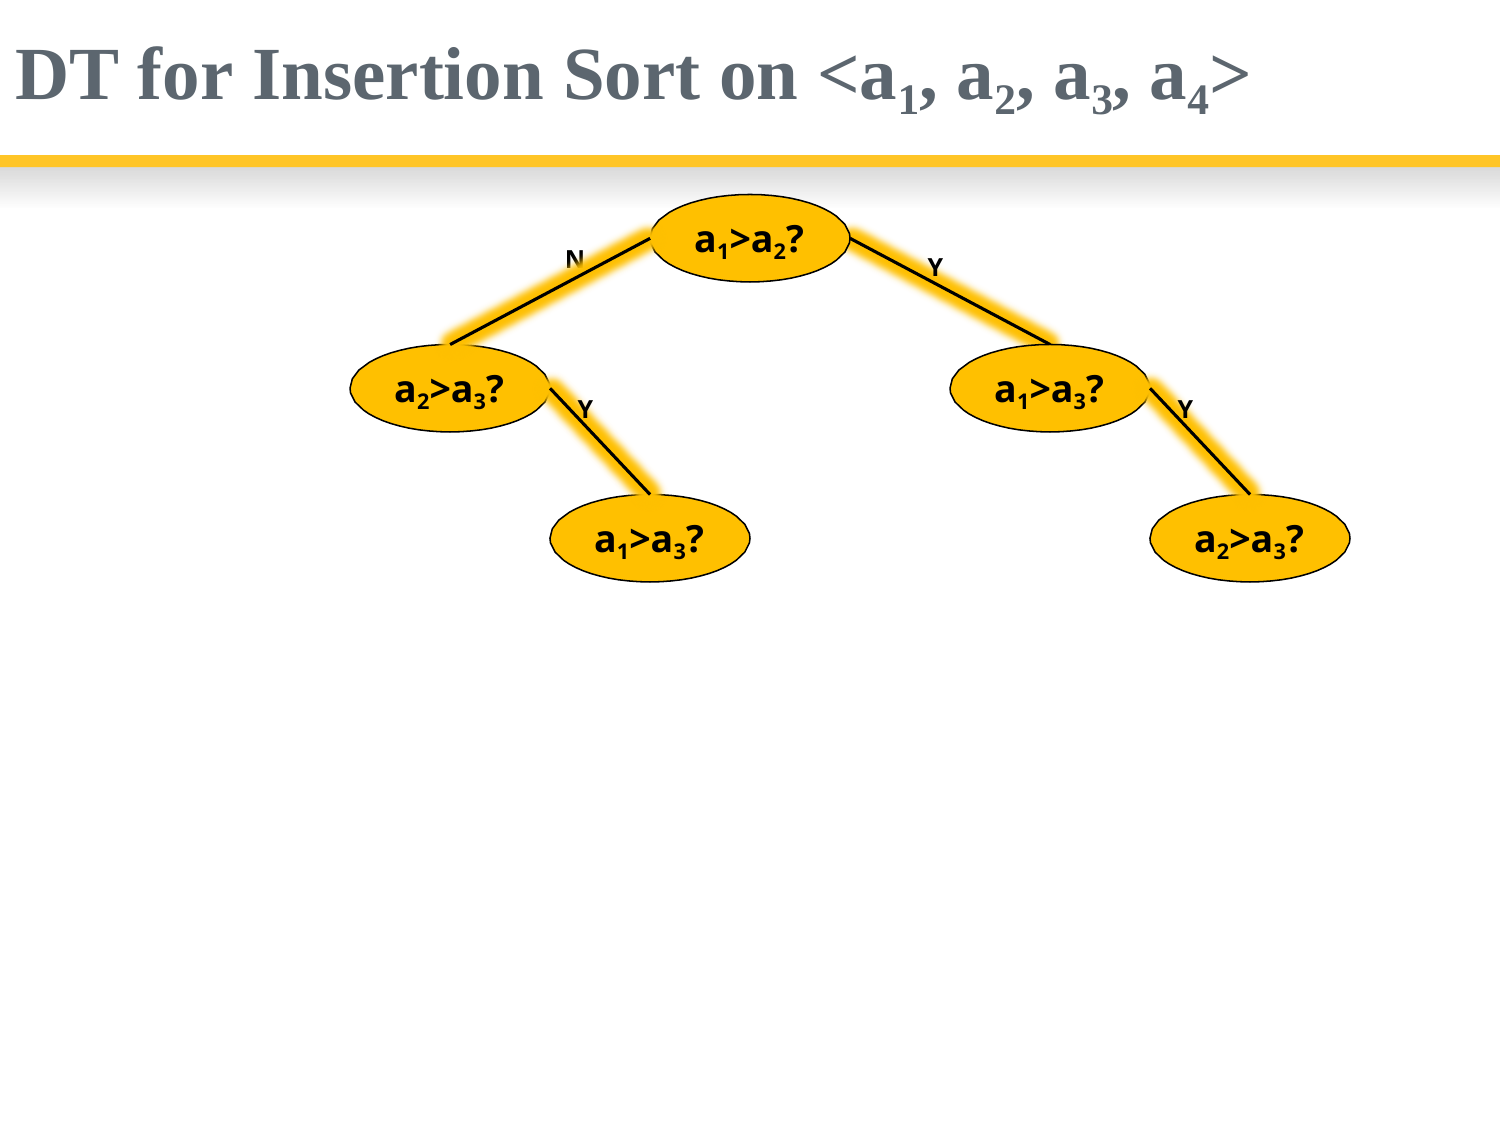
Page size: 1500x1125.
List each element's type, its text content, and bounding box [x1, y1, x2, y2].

title DT for Insertion Sort on <a1, a2, a3, a4> [8, 22, 1376, 153]
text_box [0, 154, 1500, 368]
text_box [1148, 493, 1351, 583]
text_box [548, 527, 751, 583]
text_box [426, 215, 1274, 518]
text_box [348, 343, 421, 433]
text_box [648, 193, 851, 214]
